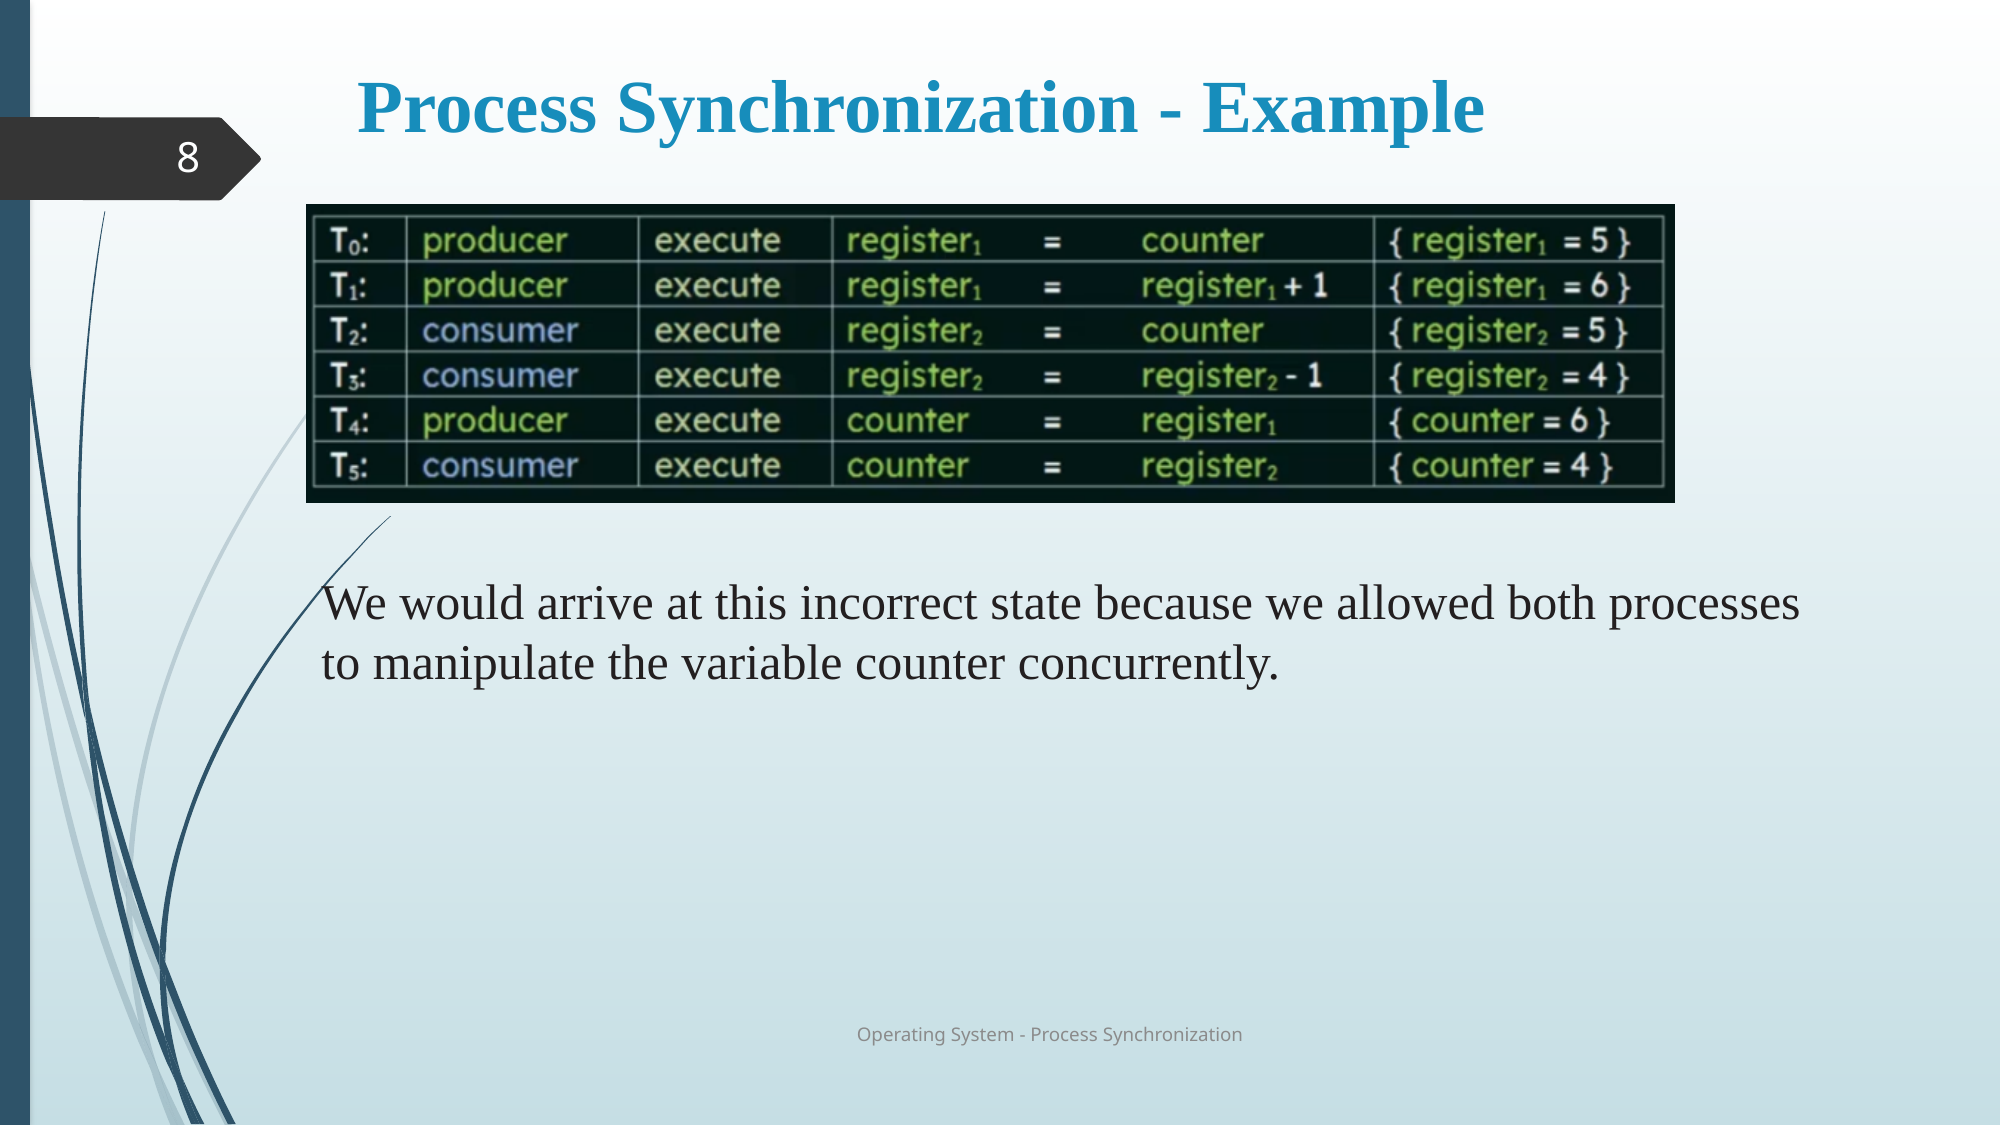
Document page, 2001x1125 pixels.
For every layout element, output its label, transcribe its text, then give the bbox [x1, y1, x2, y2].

footer Operating System - Process Synchronization [424, 1004, 1675, 1065]
slide_number 8 [87, 129, 216, 190]
title Process Synchronization - Example [342, 50, 1805, 189]
list [244, 189, 1913, 1005]
picture [306, 204, 1675, 503]
text_box We would arrive at this incorrect state because we allowed both processes to manipulate the variable counter concurrently. [306, 562, 1880, 698]
